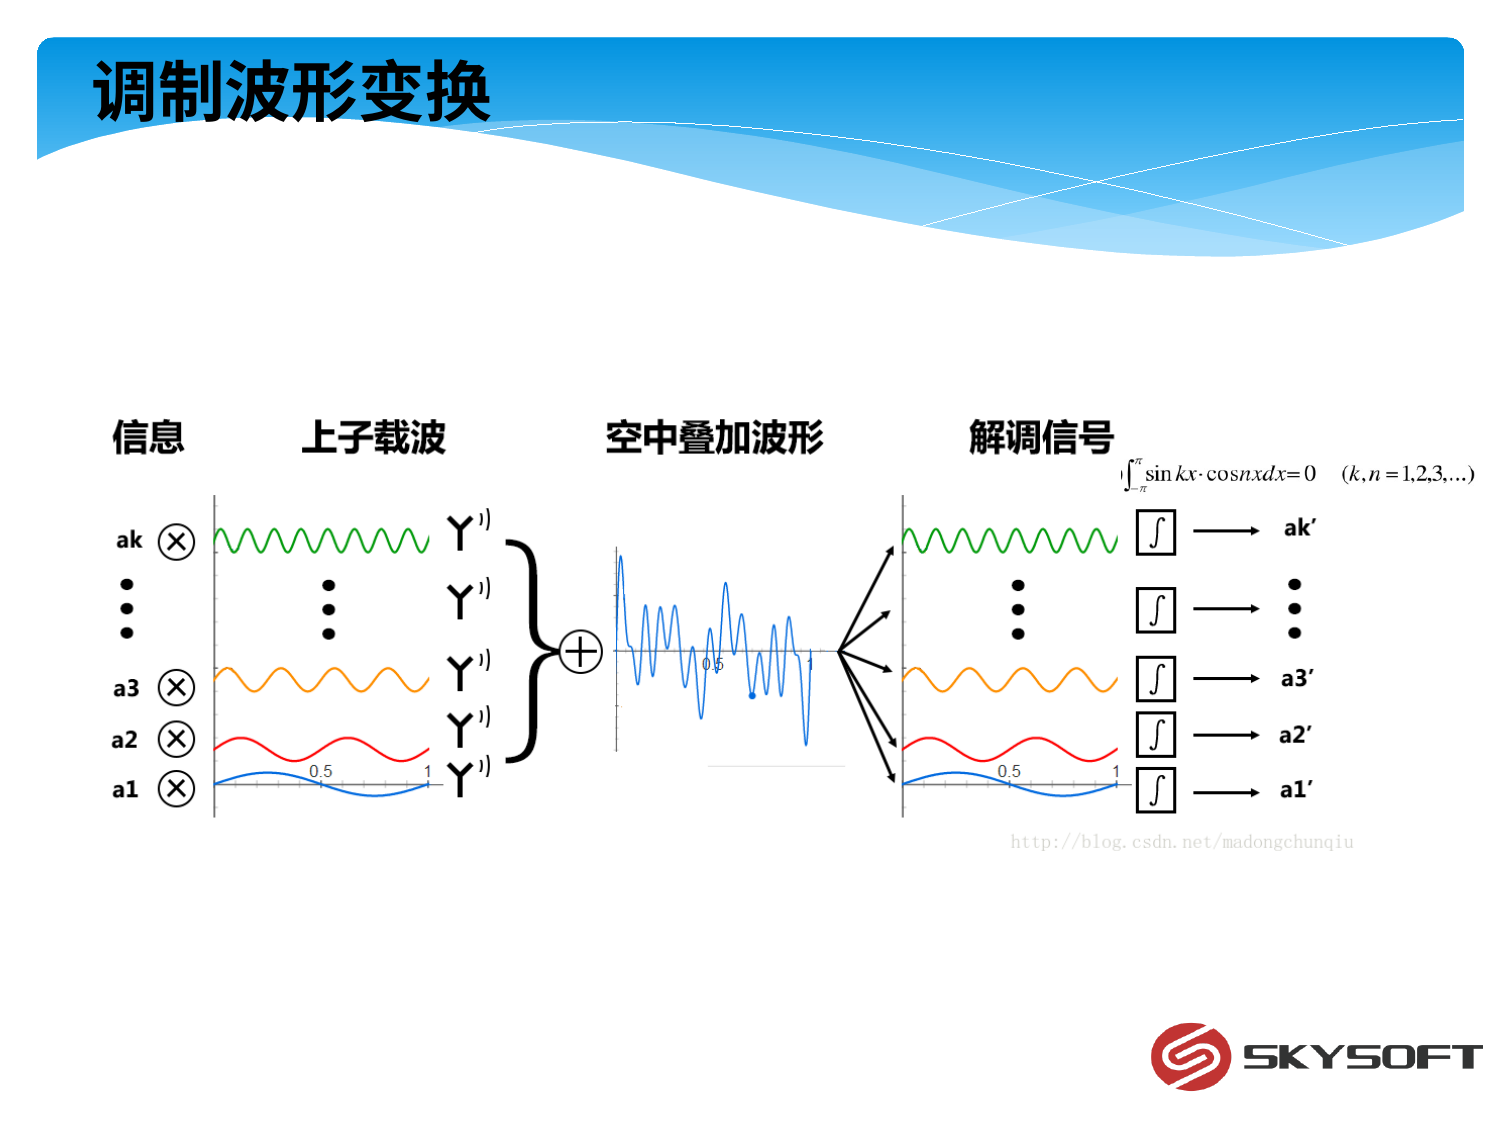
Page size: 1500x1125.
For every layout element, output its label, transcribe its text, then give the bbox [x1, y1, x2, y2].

picture [1145, 1021, 1483, 1092]
picture [74, 396, 1500, 862]
text_box 调制波形变换 [76, 42, 1366, 138]
